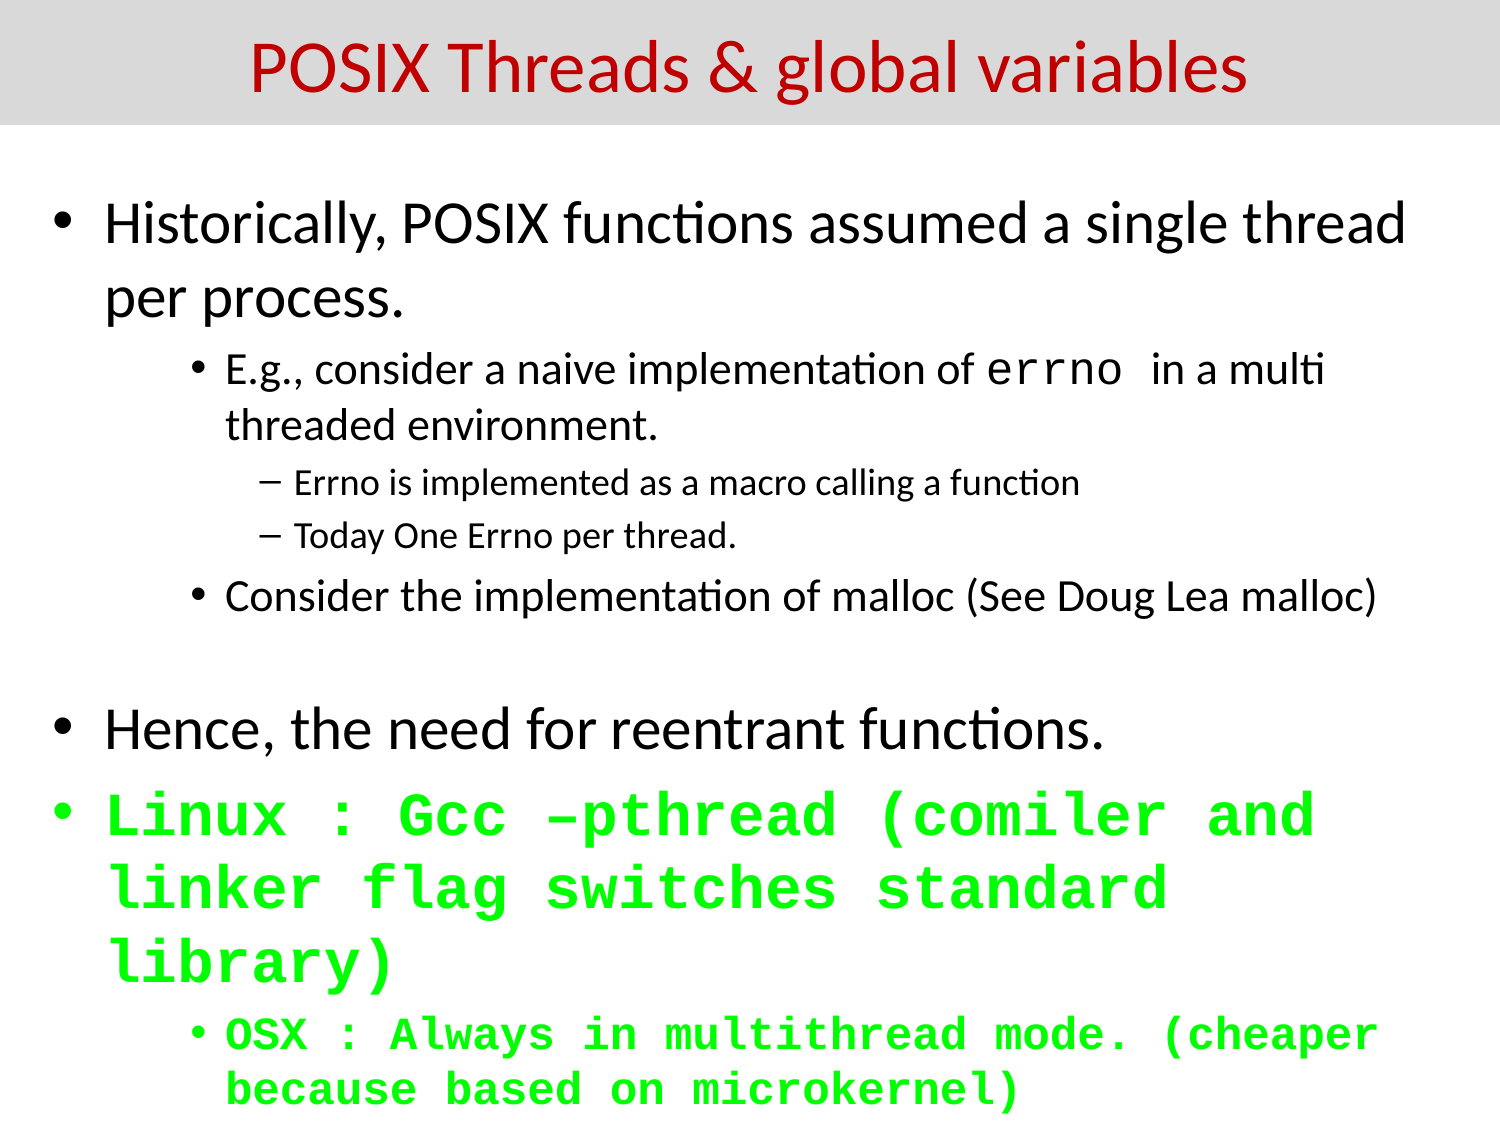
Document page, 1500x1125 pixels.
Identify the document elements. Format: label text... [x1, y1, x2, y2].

list Historically, POSIX functions assumed a single thread per process. E.g., consider a naive implementation of errno in a multi threaded environment. Errno is implemented as a macro calling a function Today One Errno per thread. Consider the implementation of malloc (See Doug Lea malloc) Hence, the need for reentrant functions. Linux : Gcc –pthread (comiler and linker flag switches standard library) OSX : Always in multithread mode. (cheaper because based on microkernel) [37, 174, 1463, 1125]
text_box POSIX Threads & global variables [0, 0, 1500, 125]
